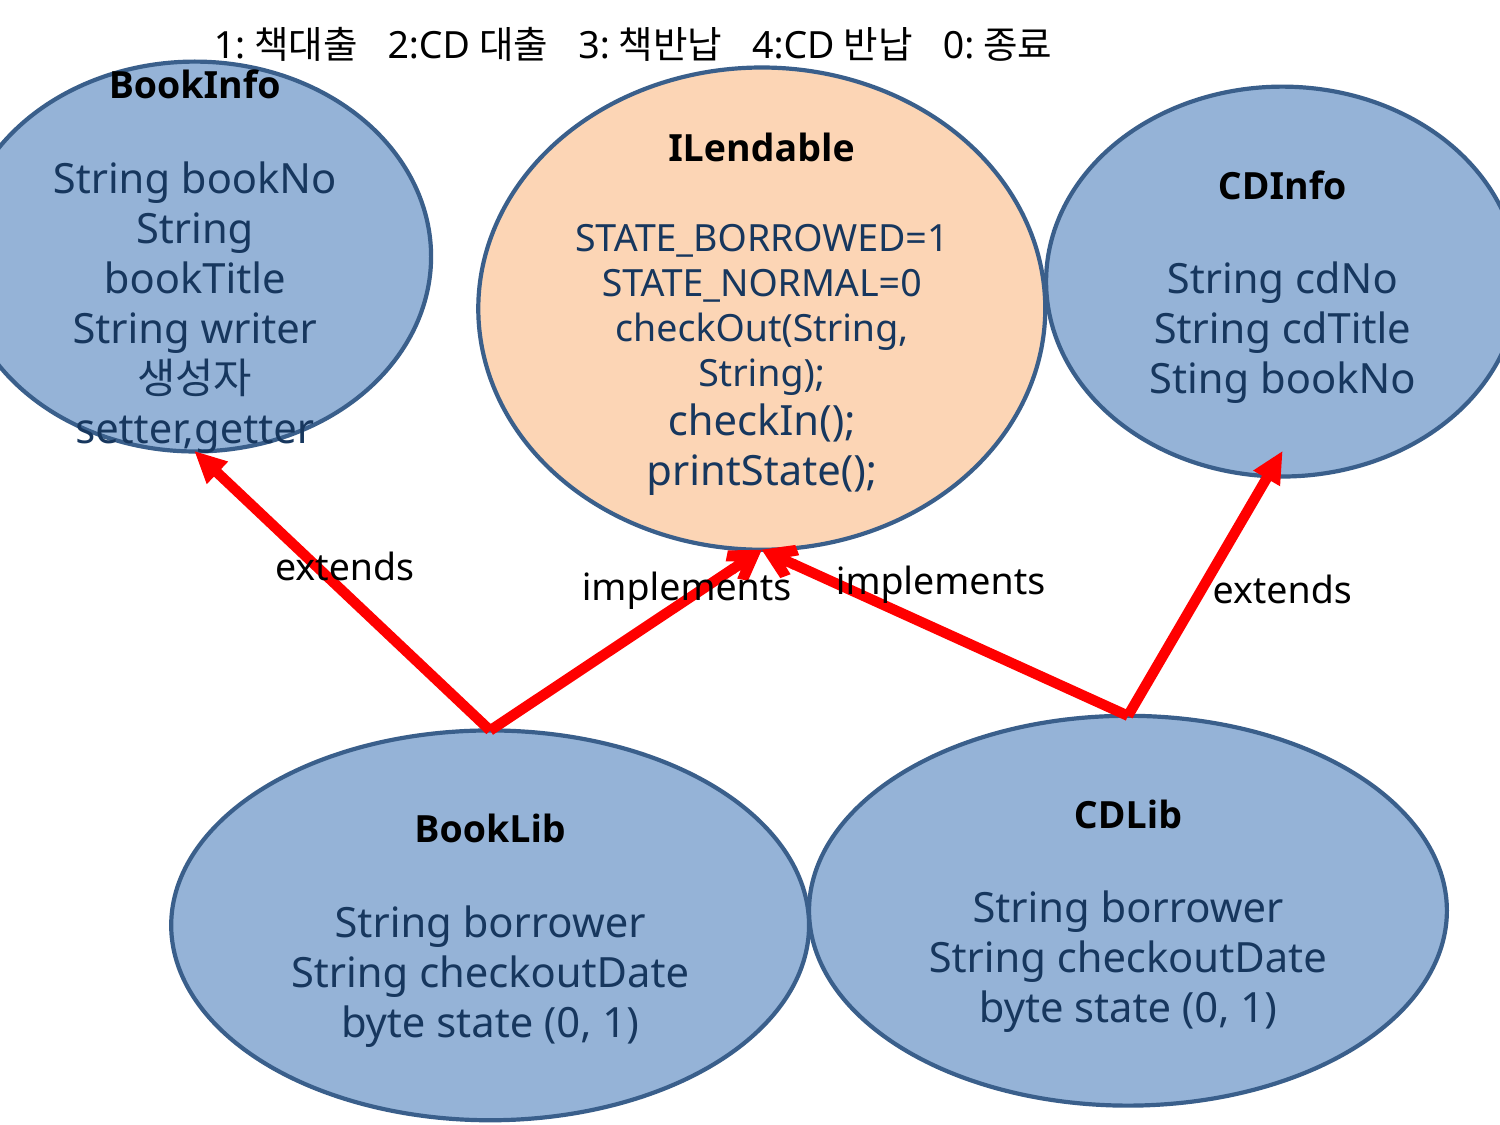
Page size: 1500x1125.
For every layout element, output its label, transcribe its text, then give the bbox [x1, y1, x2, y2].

text_box BookLib String borrower String checkoutDate byte state (0, 1) [169, 739, 810, 1123]
text_box extends [1287, 558, 1367, 618]
text_box CDInfo String cdNo String cdTitle Sting bookNo [1044, 84, 1500, 479]
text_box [489, 549, 763, 731]
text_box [194, 451, 491, 731]
text_box ILendable STATE_BORROWED=1 STATE_NORMAL=0 checkOut(String, String); checkIn(); printState(); [476, 74, 1048, 548]
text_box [761, 549, 1122, 717]
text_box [1127, 451, 1283, 716]
text_box 1:책대출 2:CD대출 3:책반납 4:CD반납 0:종료 [198, 13, 1068, 74]
text_box BookInfo String bookNo String bookTitle String writer 생성자 setter,getter [0, 59, 434, 454]
text_box CDLib String borrower String checkoutDate byte state (0, 1) [806, 725, 1450, 1108]
